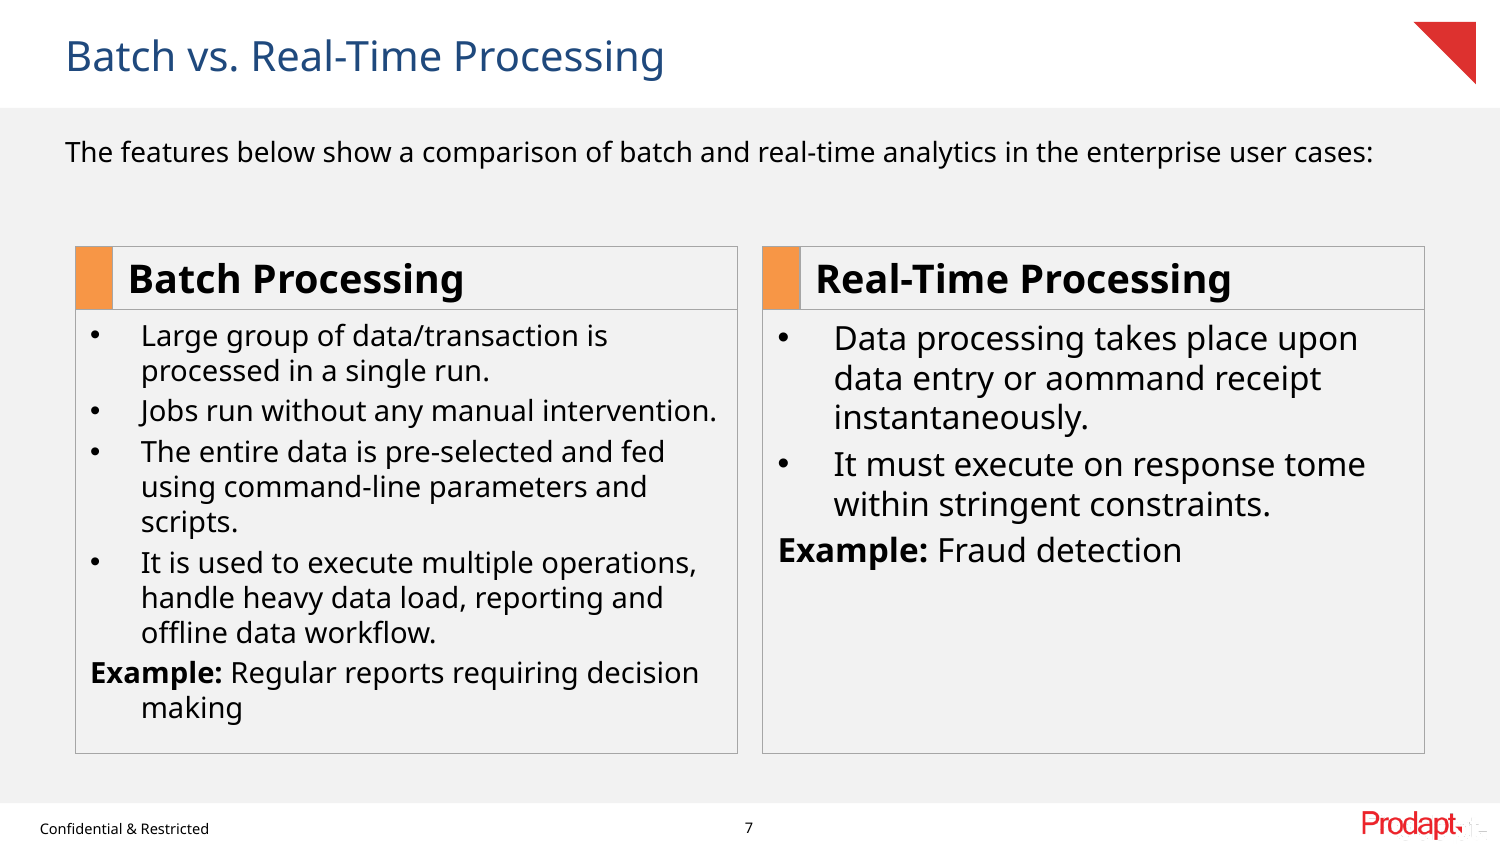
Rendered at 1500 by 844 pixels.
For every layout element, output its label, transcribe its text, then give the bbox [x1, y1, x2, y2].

picture [1360, 809, 1487, 844]
text_box Real-Time Processing [800, 246, 1425, 310]
text_box [762, 246, 800, 310]
list Large group of data/transaction is processed in a single run. Jobs run without any manual intervention. The entire data is pre-selected and fed using command-line parameters and scripts. It is used to execute multiple operations, handle heavy data load, reporting and offline data workflow. Example: Regular reports requiring decision making [75, 310, 738, 754]
title Batch vs. Real-Time Processing [50, 2, 1424, 108]
text_box Batch Processing [113, 246, 738, 310]
text_box [75, 246, 113, 310]
slide_number 7 [717, 817, 781, 841]
list Data processing takes place upon data entry or aommand receipt instantaneously. It must execute on response tome within stringent constraints. Example: Fraud detection [762, 310, 1425, 754]
text_box The features below show a comparison of batch and real-time analytics in the enterprise user cases: [50, 127, 1450, 185]
